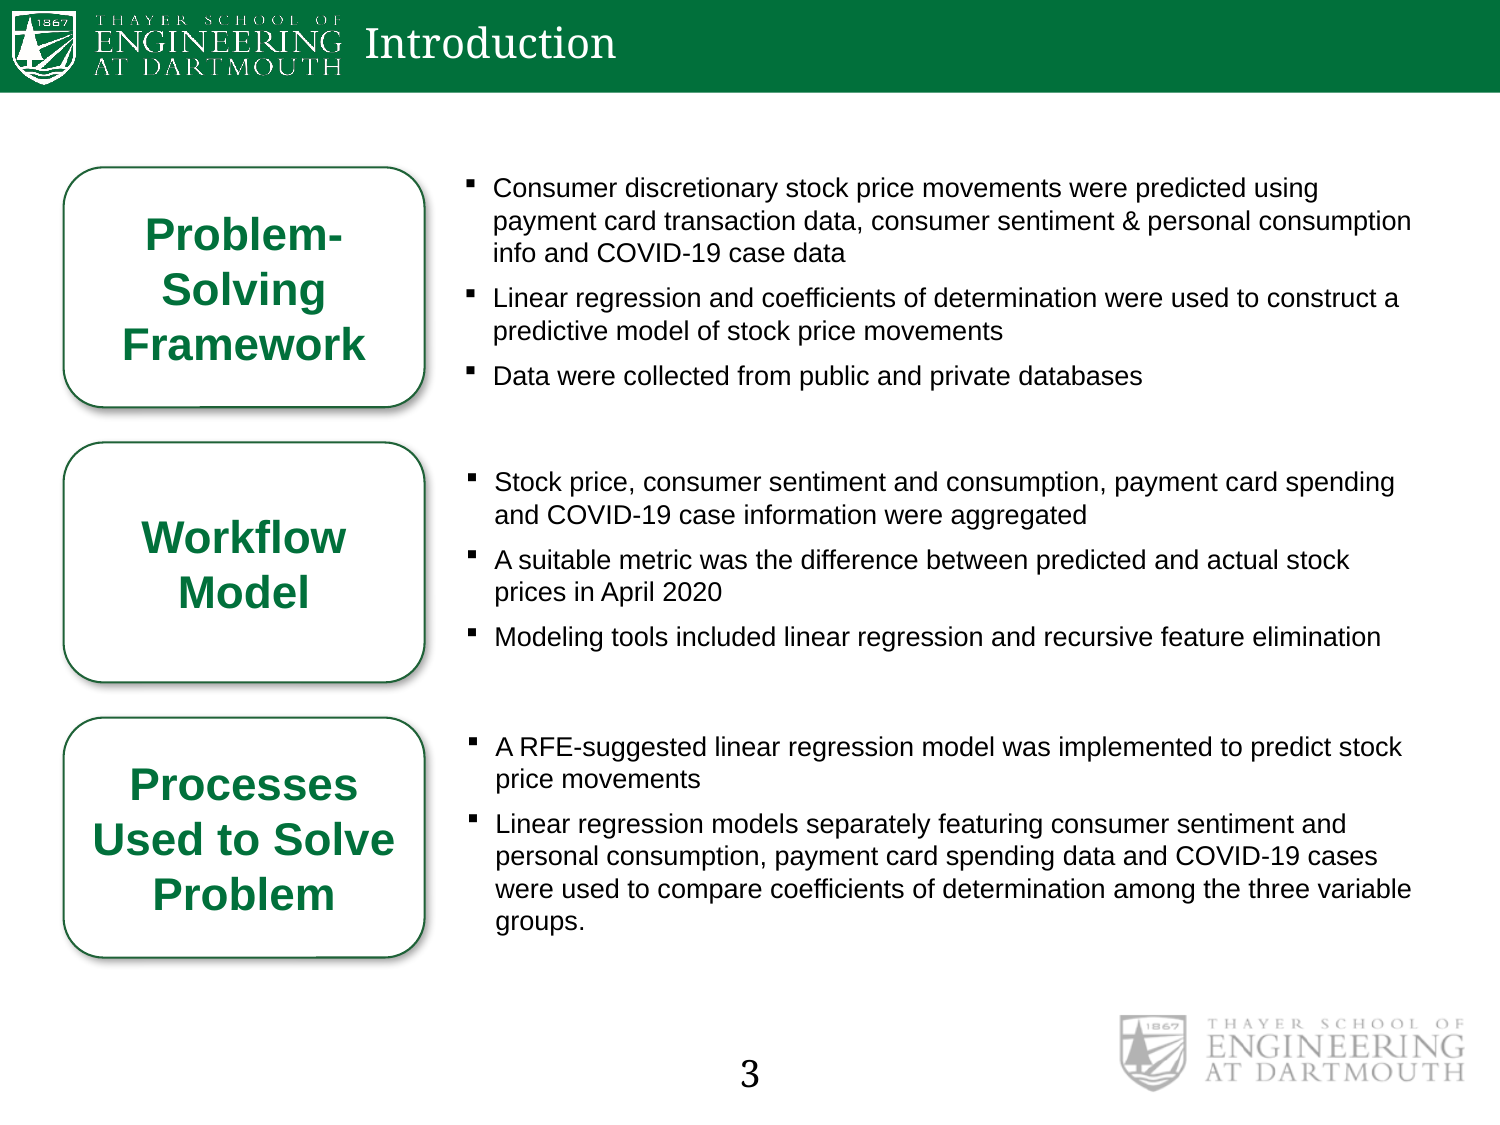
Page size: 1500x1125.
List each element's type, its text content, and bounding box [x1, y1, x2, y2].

title Introduction [349, 1, 1500, 90]
text_box A RFE-suggested linear regression model was implemented to predict stock price movements Linear regression models separately featuring consumer sentiment and personal consumption, payment card spending data and COVID-19 cases were used to compare coefficients of determination among the three variable groups. [452, 712, 1438, 953]
picture [12, 11, 342, 85]
text_box Processes Used to Solve Problem [62, 716, 426, 959]
text_box Problem-Solving Framework [62, 166, 426, 409]
picture [1111, 992, 1467, 1093]
text_box Stock price, consumer sentiment and consumption, payment card spending and COVID-19 case information were aggregated A suitable metric was the difference between predicted and actual stock prices in April 2020 Modeling tools included linear regression and recursive feature elimination [451, 438, 1437, 679]
text_box Consumer discretionary stock price movements were predicted using payment card transaction data, consumer sentiment & personal consumption info and COVID-19 case data Linear regression and coefficients of determination were used to construct a predictive model of stock price movements Data were collected from public and private databases [449, 177, 1435, 384]
text_box Workflow Model [62, 441, 426, 684]
slide_number 3 [581, 1042, 919, 1103]
